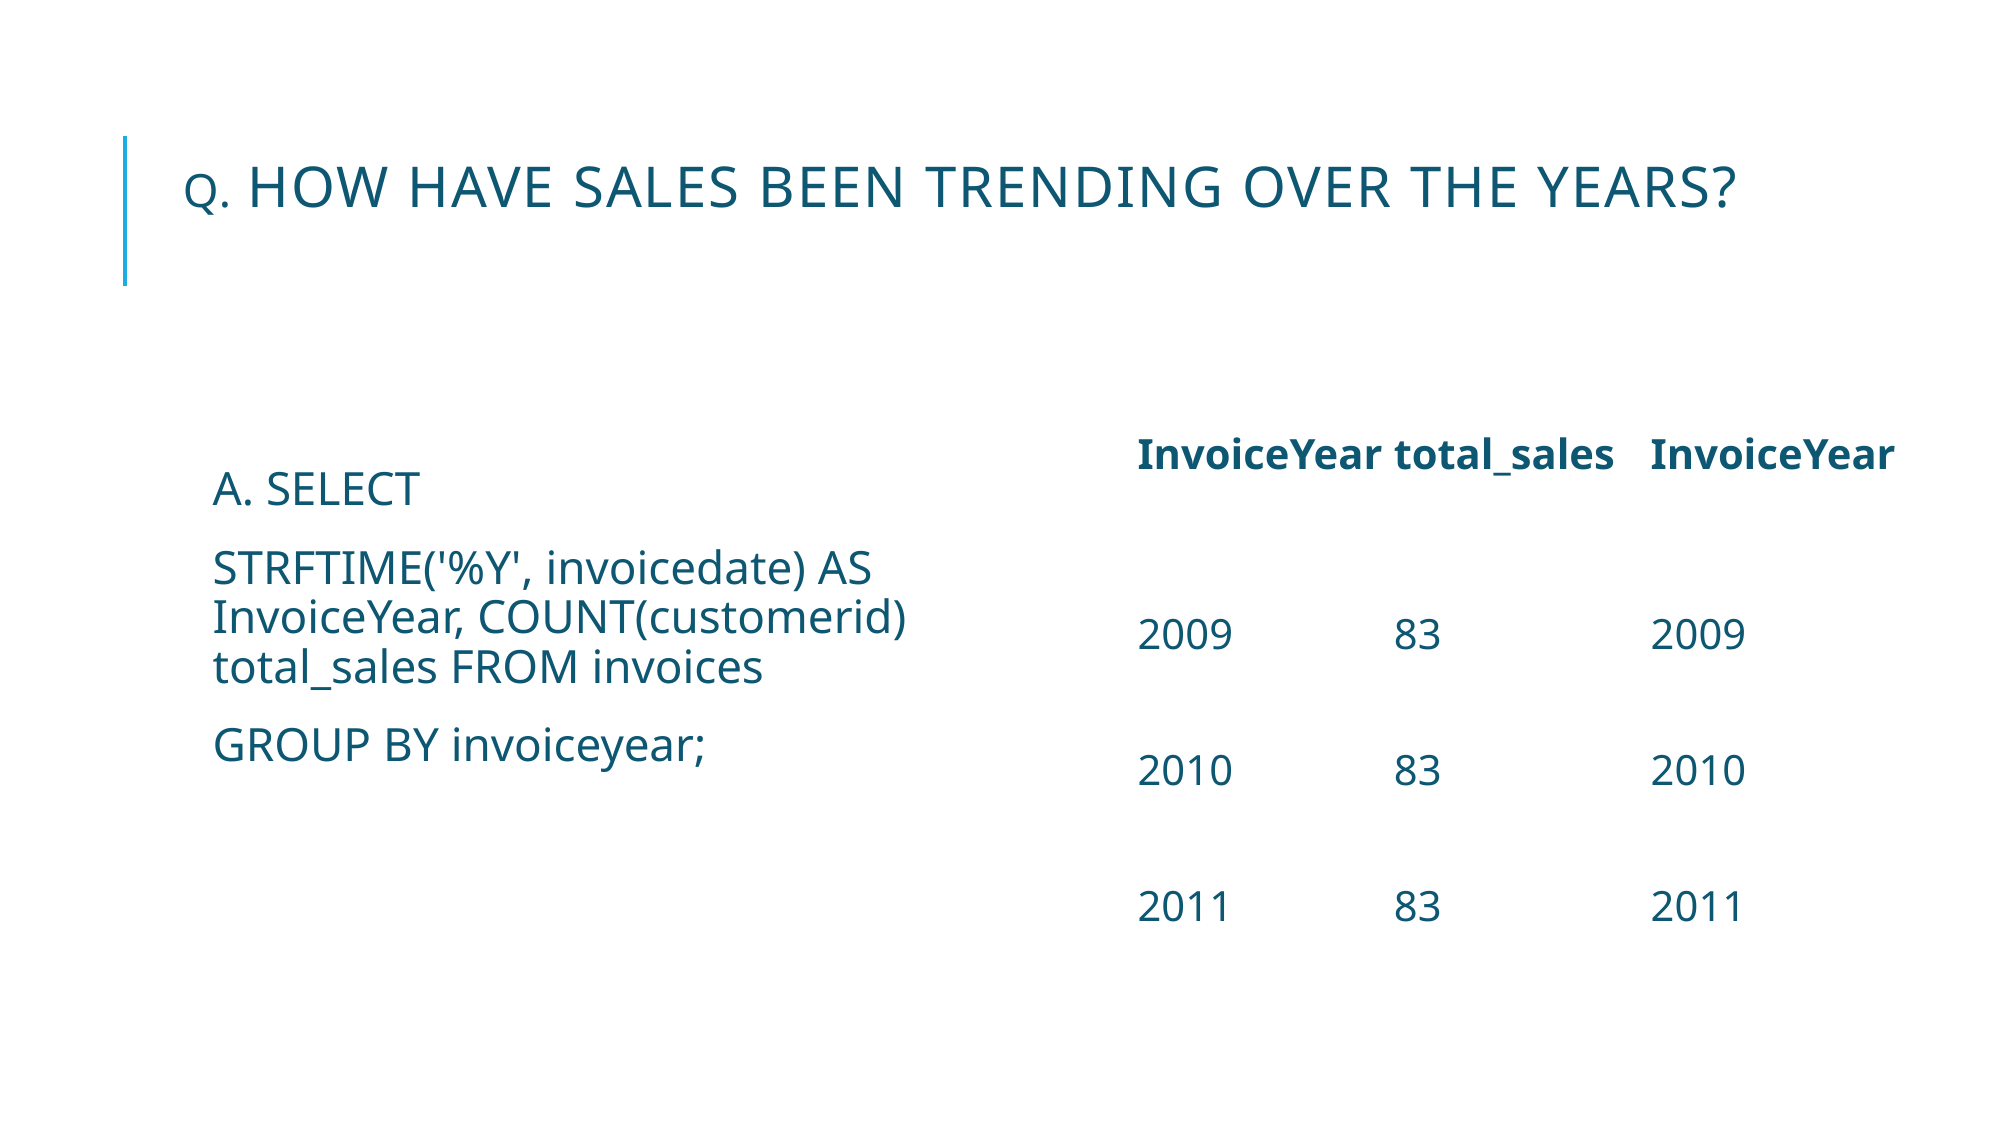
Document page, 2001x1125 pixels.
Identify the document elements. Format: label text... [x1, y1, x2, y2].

table_header InvoiceYear [1647, 342, 1904, 565]
table_cell 83 [1391, 701, 1647, 837]
table_cell 2010 [1647, 701, 1904, 837]
table_cell 83 [1391, 837, 1647, 973]
table_cell 2011 [1135, 837, 1391, 973]
title q. How have sales been trending over the years? [168, 96, 1763, 342]
table_cell 2009 [1647, 565, 1904, 701]
table_cell 2011 [1647, 837, 1904, 973]
table_cell 2010 [1135, 701, 1391, 837]
table_header InvoiceYear [1135, 342, 1391, 565]
table_cell 83 [1391, 565, 1647, 701]
table_header total_sales [1391, 342, 1647, 565]
table_cell 2009 [1135, 565, 1391, 701]
list A. SELECT STRFTIME('%Y', invoicedate) AS InvoiceYear, COUNT(customerid) total_sales FROM invoices GROUP BY invoiceyear; [190, 458, 1113, 857]
